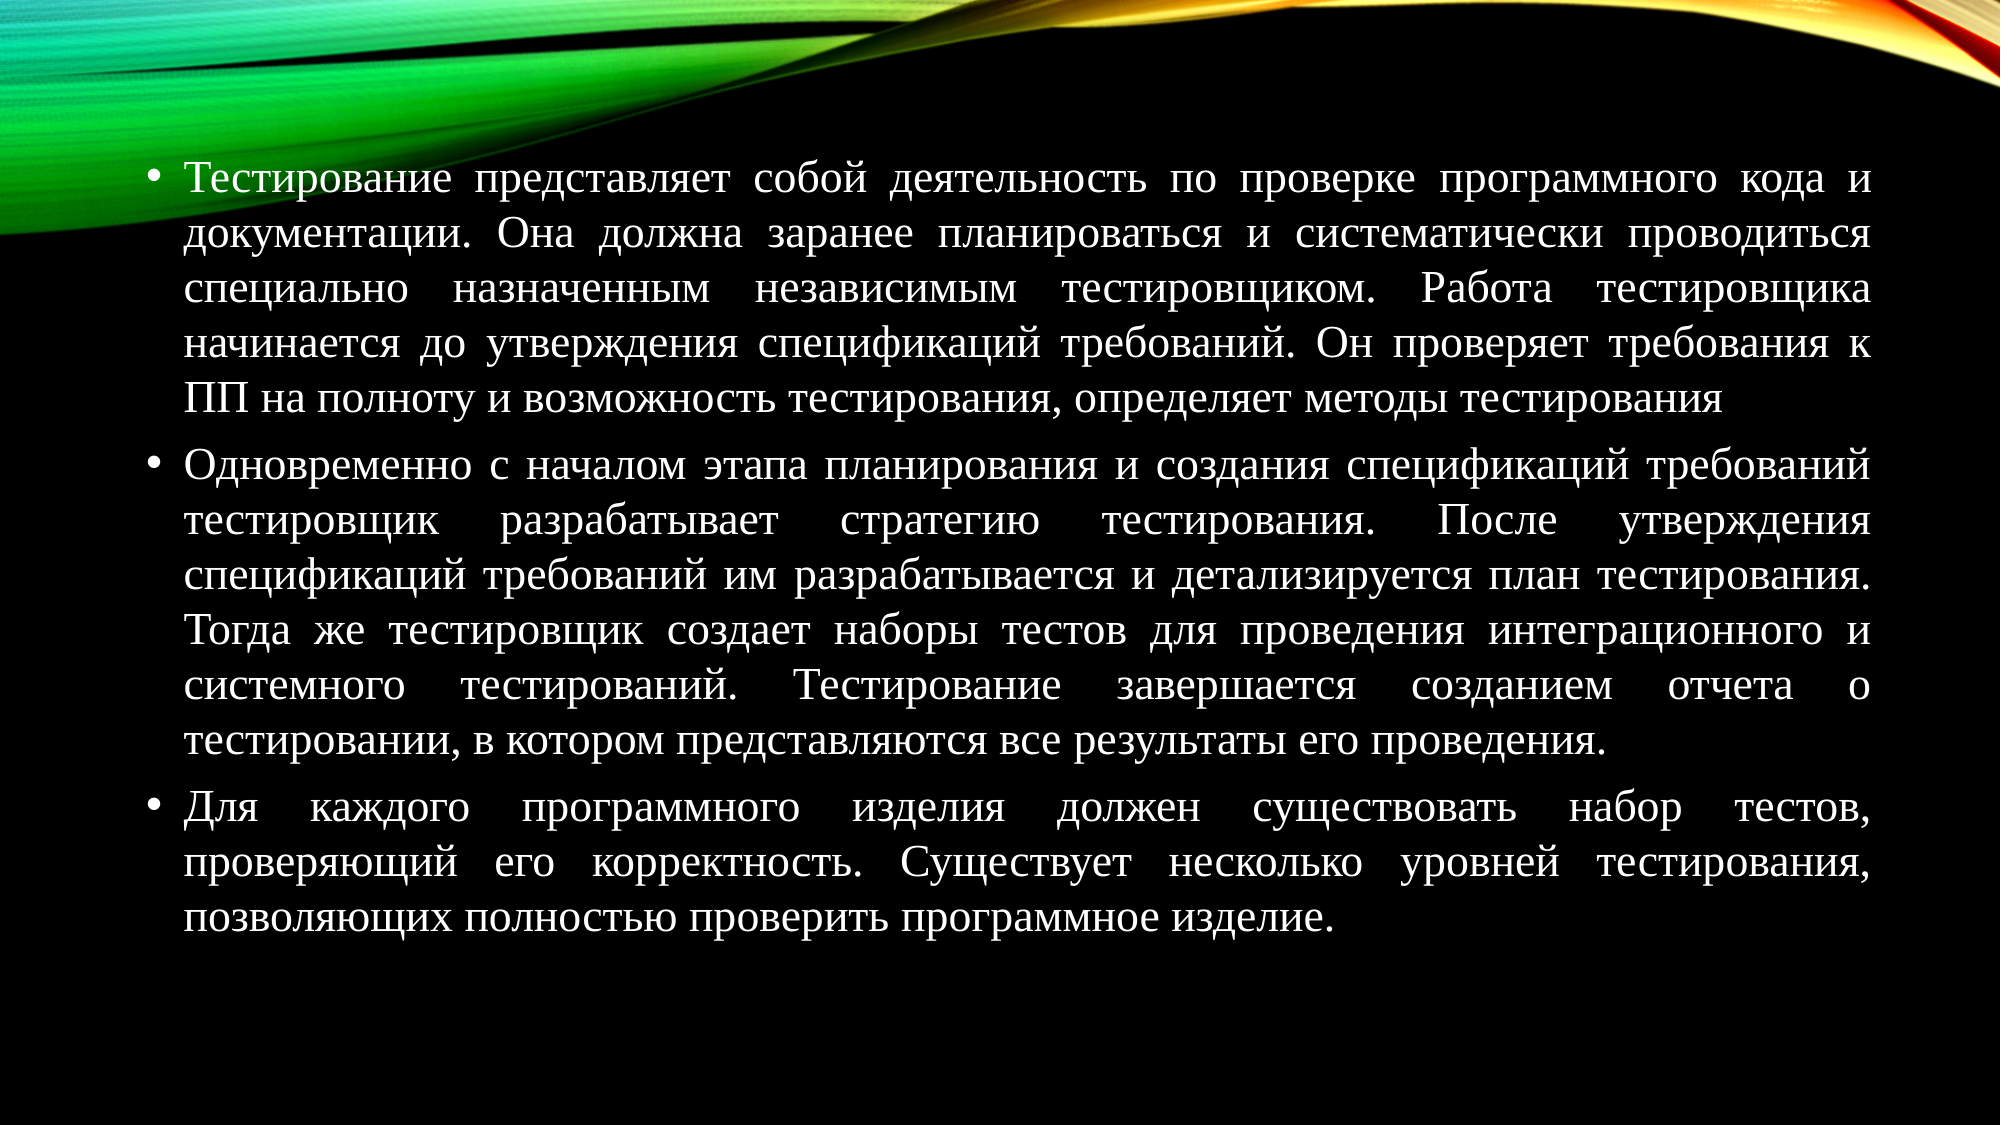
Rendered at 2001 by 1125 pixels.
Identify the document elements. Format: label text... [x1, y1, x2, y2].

picture [0, 0, 2000, 237]
list Тестирование представляет собой деятельность по проверке программного кода и документации. Она должна заранее планироваться и систематически проводиться специально назначенным независимым тестировщиком. Работа тестировщика начинается до утверждения спецификаций требований. Он проверяет требования к ПП на полноту и возможность тестирования, определяет методы тестирования Одновременно с началом этапа планирования и создания спецификаций требований тестировщик разрабатывает стратегию тестирования. После утверждения спецификаций требований им разрабатывается и детализируется план тестирования. Тогда же тестировщик создает наборы тестов для проведения интеграционного и системного тестирований. Тестирование завершается созданием отчета о тестировании, в котором представляются все результаты его проведения. Для каждого программного изделия должен существовать набор тестов, проверяющий его корректность. Существует несколько уровней тестирования, позволяющих полностью проверить программное изделие. [130, 139, 1888, 1021]
